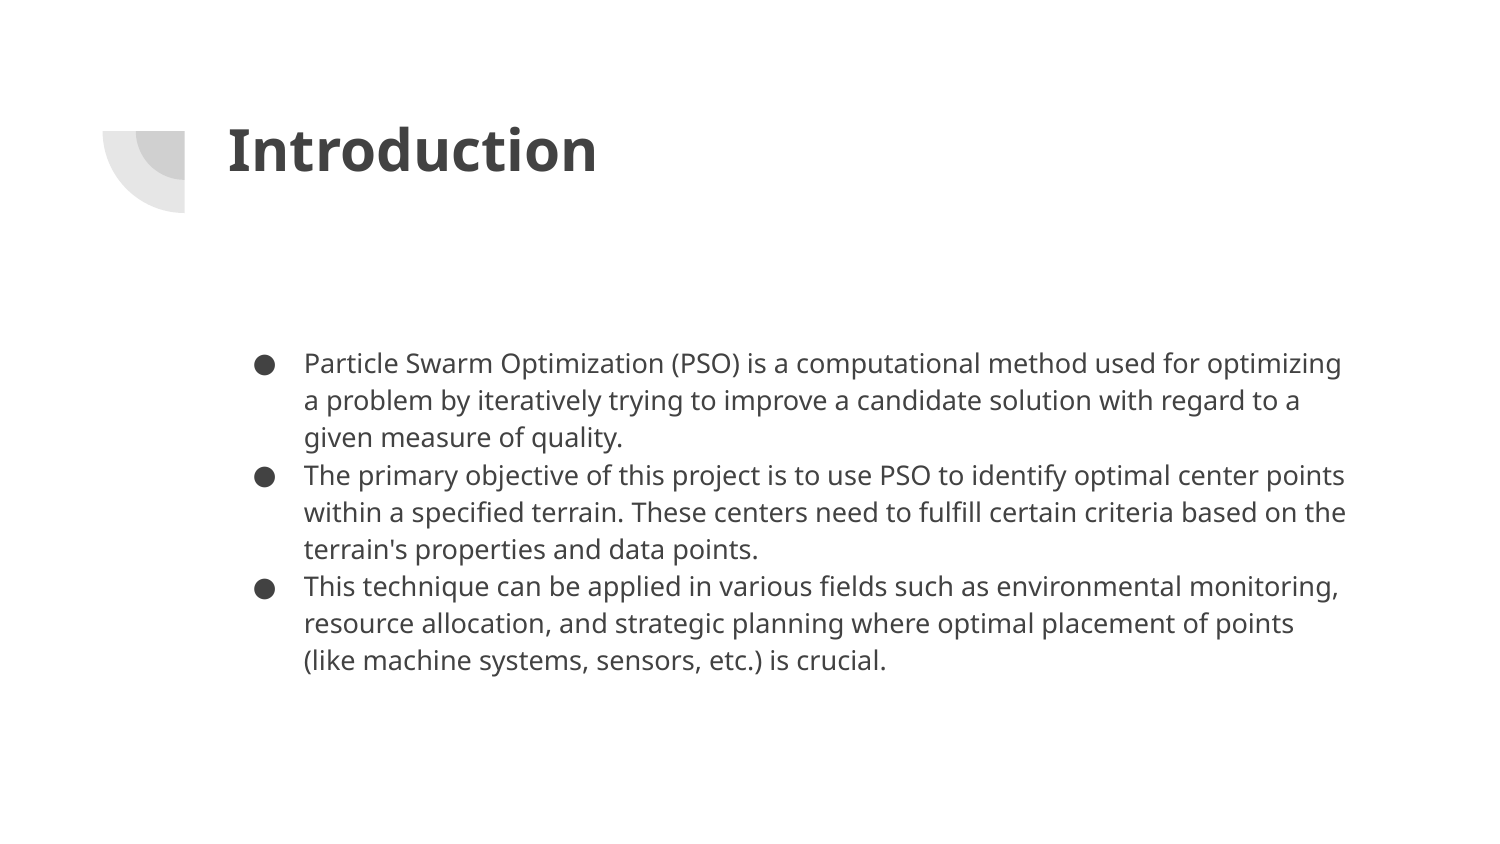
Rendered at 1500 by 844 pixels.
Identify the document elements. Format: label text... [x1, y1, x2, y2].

title Introduction [213, 98, 1368, 263]
list Particle Swarm Optimization (PSO) is a computational method used for optimizing a problem by iteratively trying to improve a candidate solution with regard to a given measure of quality. The primary objective of this project is to use PSO to identify optimal center points within a specified terrain. These centers need to fulfill certain criteria based on the terrain's properties and data points. This technique can be applied in various fields such as environmental monitoring, resource allocation, and strategic planning where optimal placement of points (like machine systems, sensors, etc.) is crucial. [213, 326, 1368, 744]
